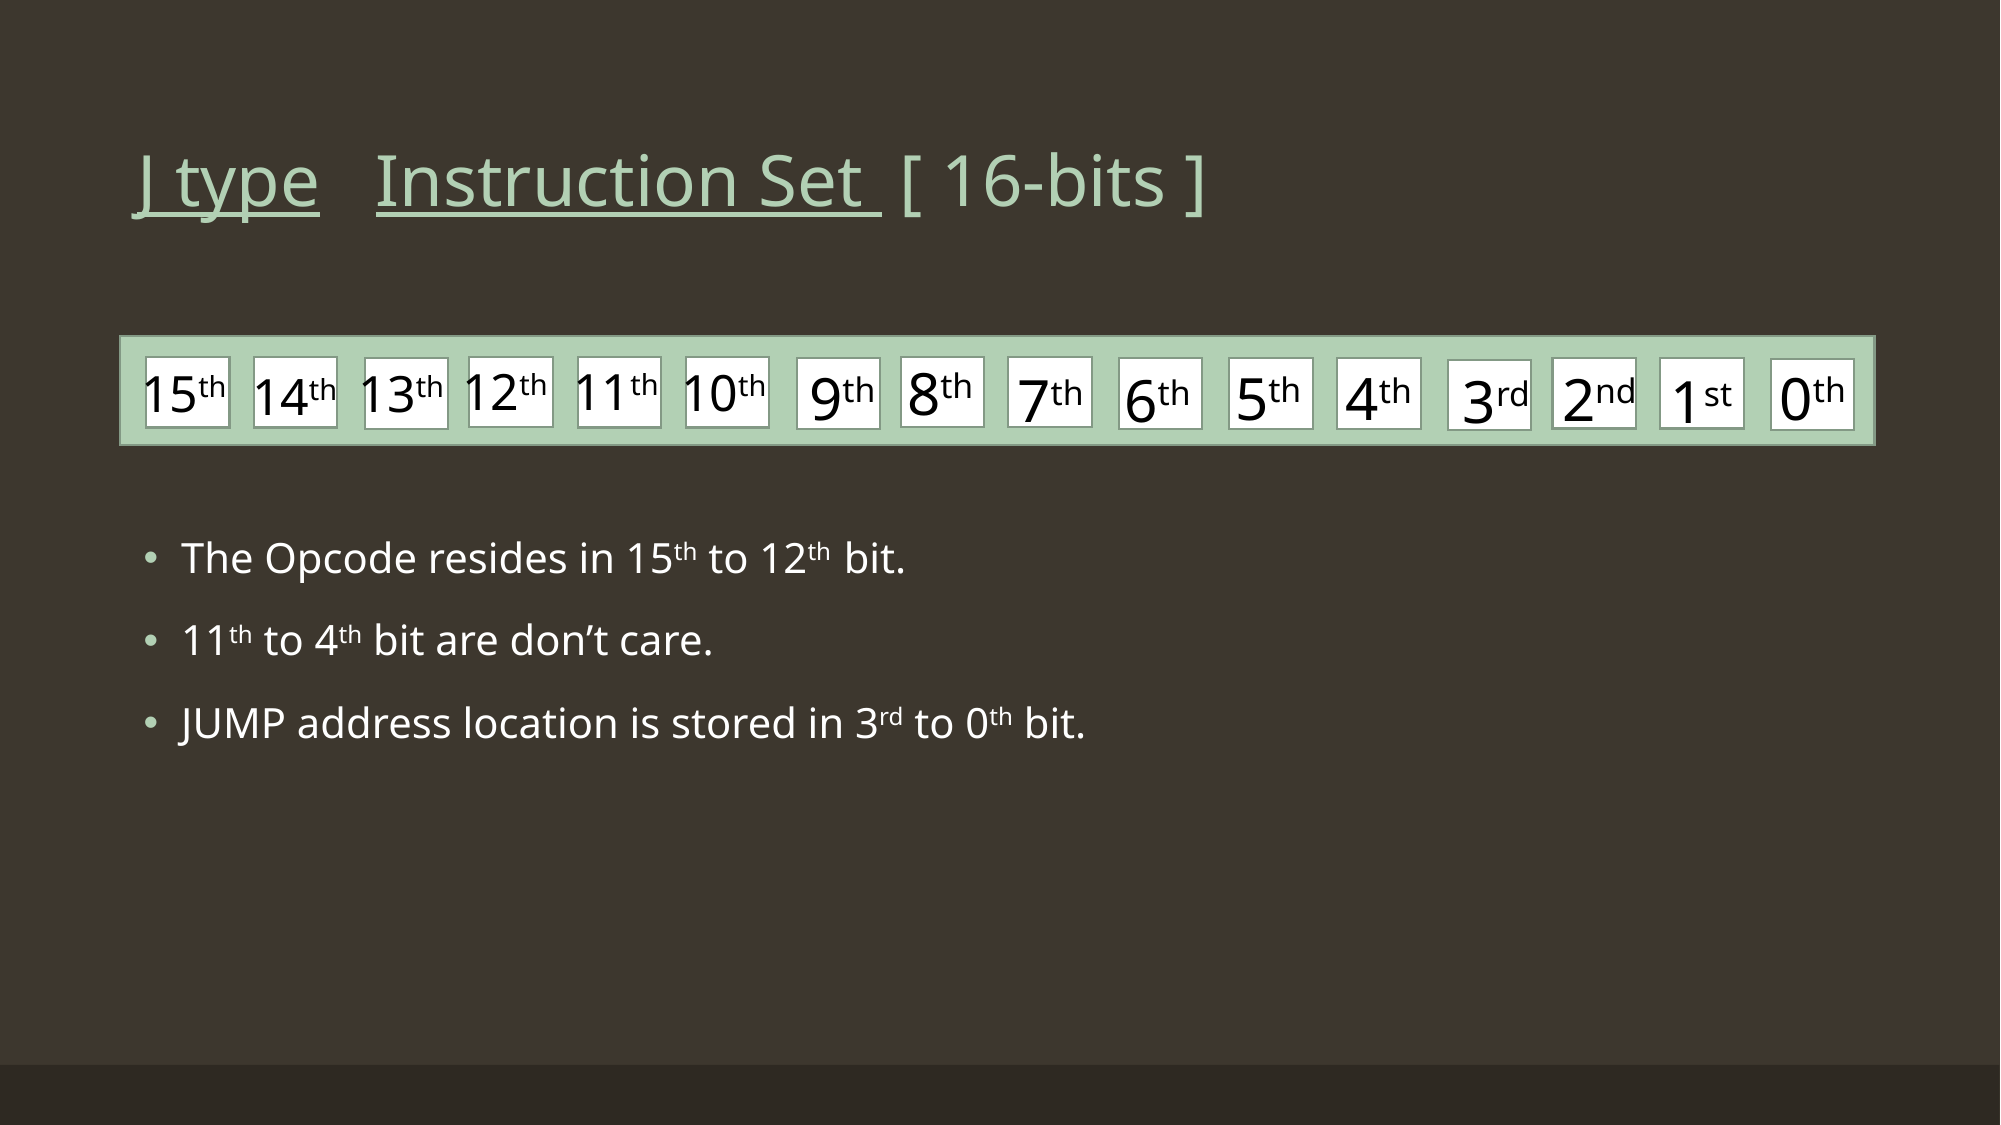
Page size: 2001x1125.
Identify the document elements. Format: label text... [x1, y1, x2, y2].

title J type Instruction Set [ 16-bits ] [122, 41, 1848, 230]
text_box 7th [997, 356, 1186, 512]
text_box 10th [661, 353, 850, 489]
text_box 1st [1650, 358, 1839, 583]
text_box 8th [886, 350, 1076, 505]
text_box 15th [121, 354, 283, 490]
text_box 13th [339, 354, 528, 490]
text_box 12th [442, 352, 631, 488]
list The Opcode resides in 15th to 12th bit. 11th to 4th bit are don’t care. JUMP address location is stored in 3rd to 0th bit. [128, 529, 1854, 1125]
text_box 14th [232, 357, 421, 493]
text_box 9th [789, 354, 978, 510]
text_box 4th [1325, 354, 1514, 580]
text_box 2nd [1541, 355, 1731, 581]
text_box 0th [1759, 354, 1948, 510]
text_box 11th [553, 353, 661, 489]
text_box 5th [1214, 354, 1404, 510]
text_box 3rd [1442, 357, 1631, 583]
text_box 6th [1104, 357, 1293, 512]
text_box [119, 335, 1876, 446]
